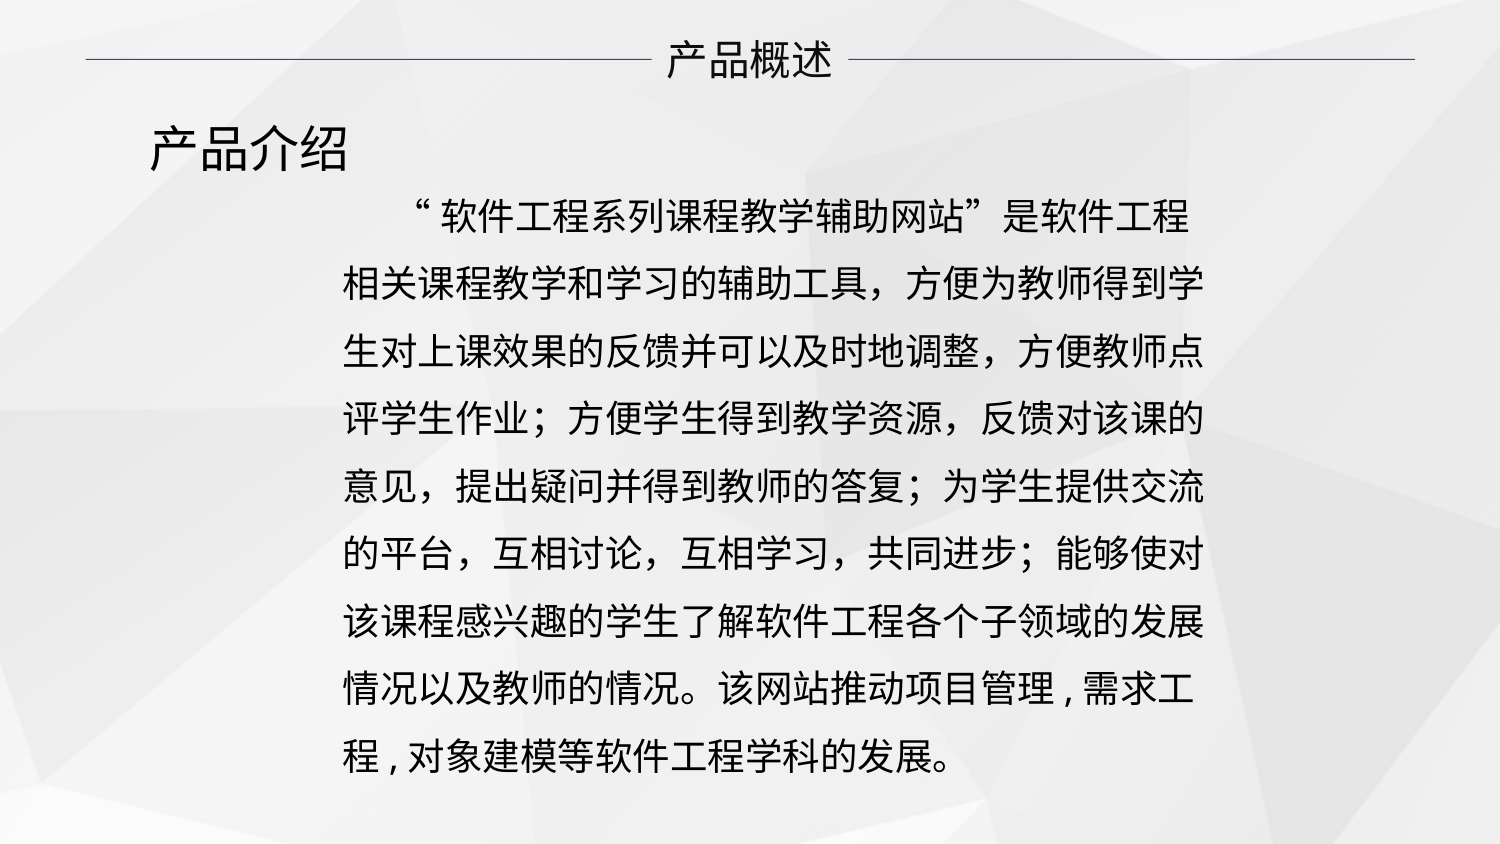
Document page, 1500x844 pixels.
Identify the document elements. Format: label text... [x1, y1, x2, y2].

text_box 产品概述 [651, 26, 849, 92]
text_box “软件工程系列课程教学辅助网站”是软件工程相关课程教学和学习的辅助工具，方便为教师得到学生对上课效果的反馈并可以及时地调整，方便教师点评学生作业；方便学生得到教学资源，反馈对该课的意见，提出疑问并得到教师的答复；为学生提供交流的平台，互相讨论，互相学习，共同进步；能够使对该课程感兴趣的学生了解软件工程各个子领域的发展情况以及教师的情况。该网站推动项目管理,需求工程,对象建模等软件工程学科的发展。 [327, 162, 1223, 831]
text_box 产品介绍 [134, 109, 377, 185]
picture [0, 0, 1500, 844]
